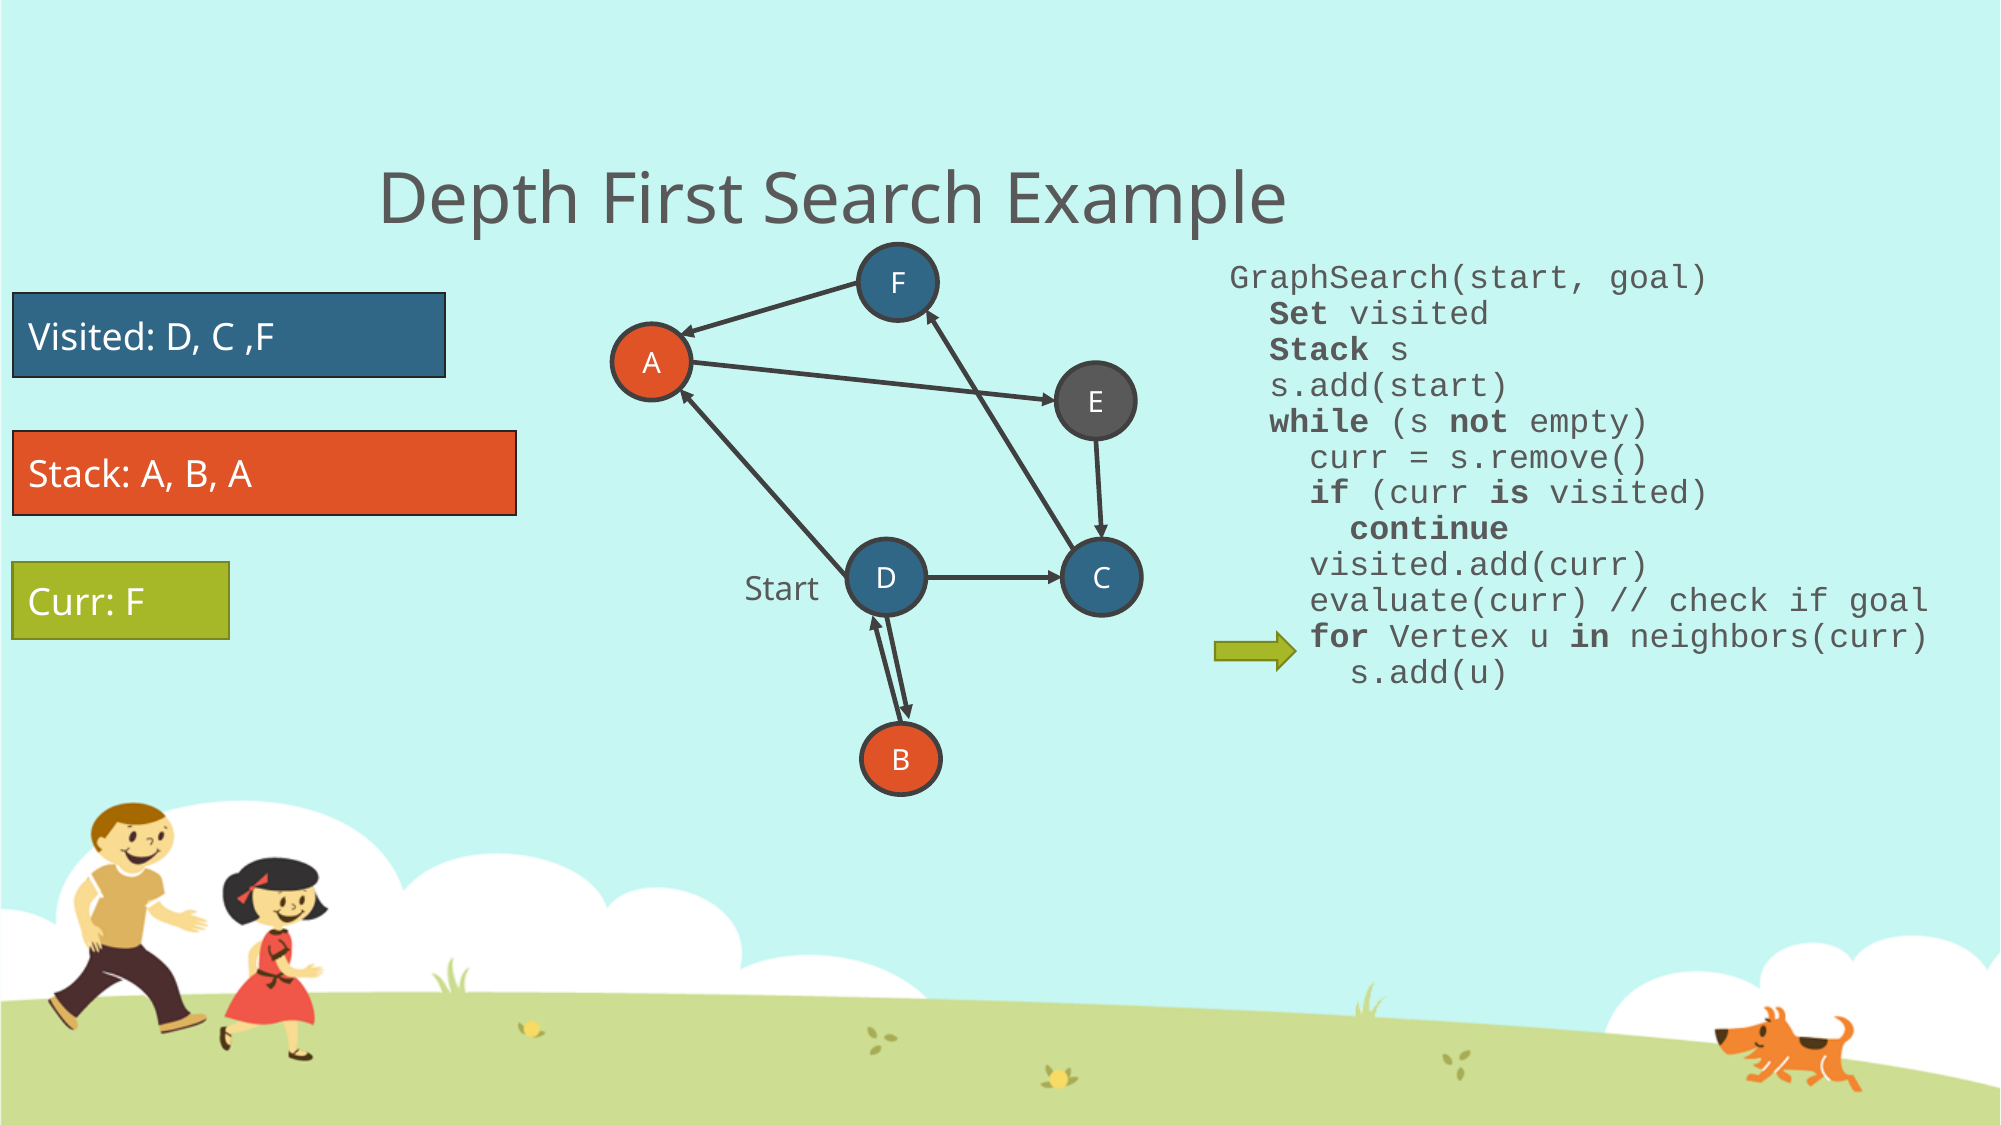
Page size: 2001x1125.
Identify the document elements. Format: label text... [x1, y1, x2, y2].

text_box E [1074, 361, 1137, 440]
text_box B [860, 722, 942, 796]
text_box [926, 309, 1074, 551]
text_box Visited: D, C ,F [12, 292, 446, 378]
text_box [679, 388, 847, 578]
text_box F [857, 243, 939, 322]
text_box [872, 615, 901, 724]
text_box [1095, 438, 1102, 539]
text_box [691, 361, 926, 401]
text_box D [849, 537, 927, 615]
text_box A [610, 322, 693, 402]
text_box Stack: A, B, A [12, 430, 517, 516]
picture [0, 0, 2001, 1125]
text_box Curr: F [11, 561, 230, 640]
list GraphSearch(start, goal) Set visited Stack s s.add(start) while (s not empty) curr = s.remove() if (curr is visited) continue visited.add(curr) evaluate(curr) // check if goal for Vertex u in neighbors(curr) s.add(u) [1206, 252, 2000, 928]
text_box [901, 615, 910, 720]
text_box C [1061, 537, 1143, 617]
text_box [679, 282, 859, 335]
text_box Start [729, 559, 849, 615]
title Depth First Search Example [362, 50, 1900, 247]
text_box [1213, 630, 1298, 672]
